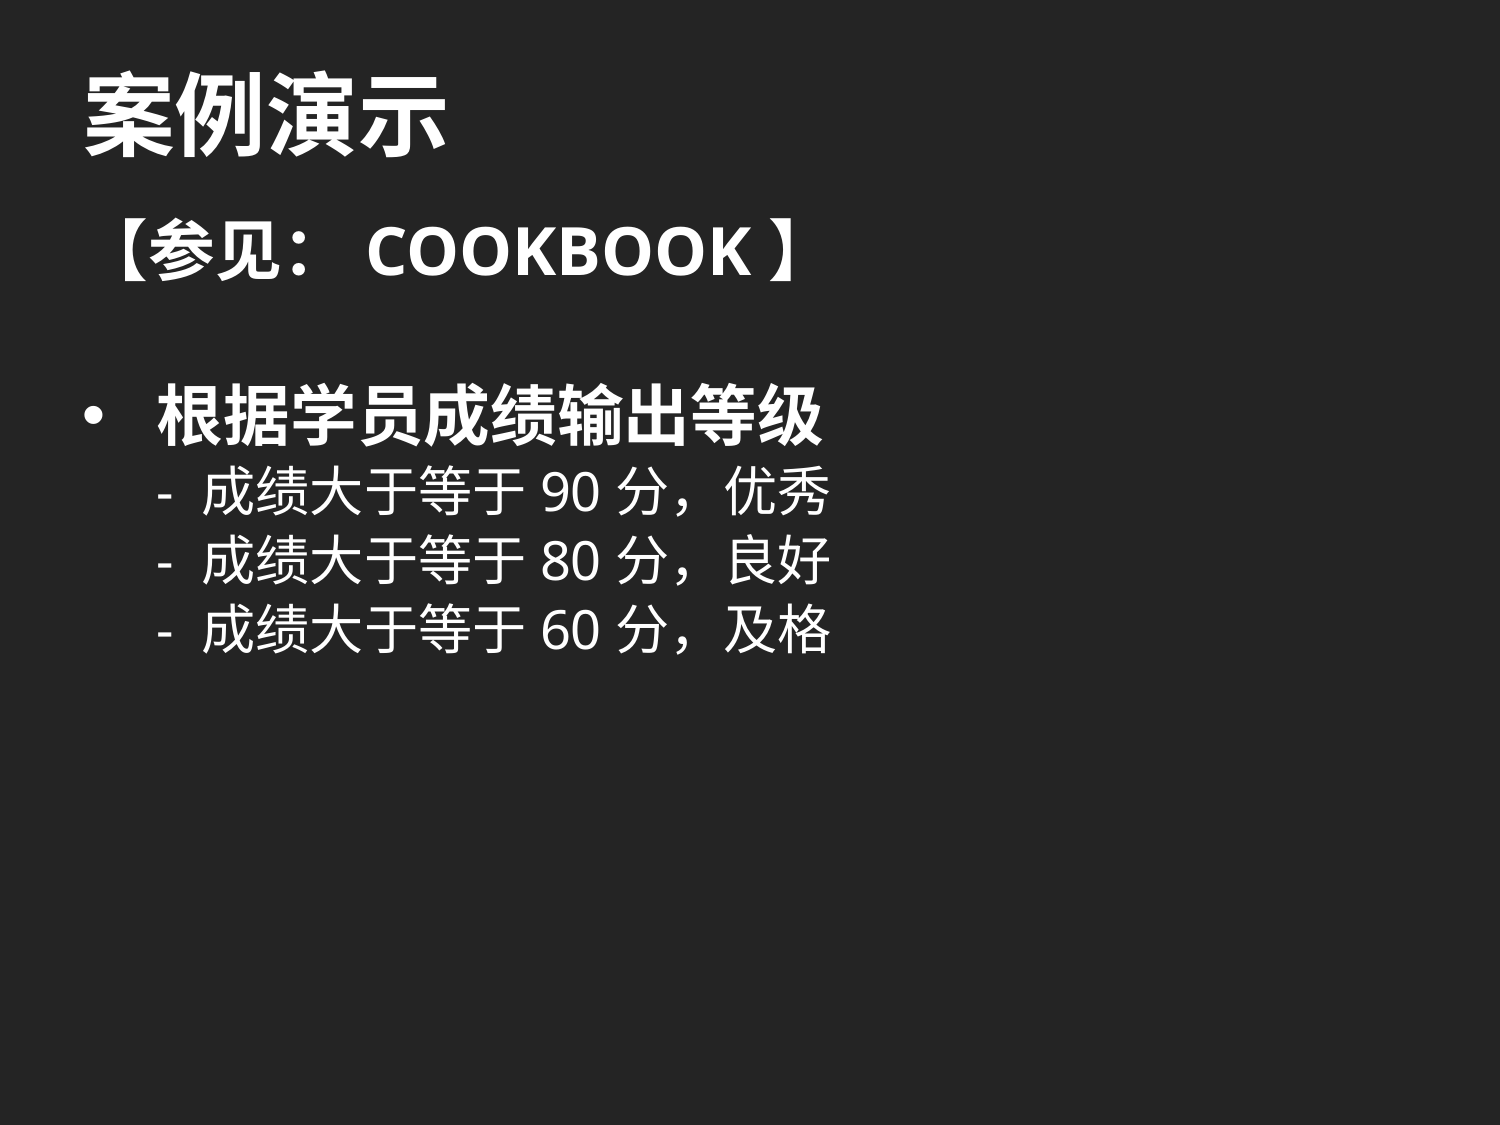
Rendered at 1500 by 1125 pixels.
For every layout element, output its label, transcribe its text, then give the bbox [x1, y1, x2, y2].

title 案例演示 [68, 35, 1432, 192]
list 【参见：COOKBOOK】 根据学员成绩输出等级 - 成绩大于等于90分，优秀 - 成绩大于等于80分，良好 - 成绩大于等于60分，及格 [66, 210, 1433, 1044]
